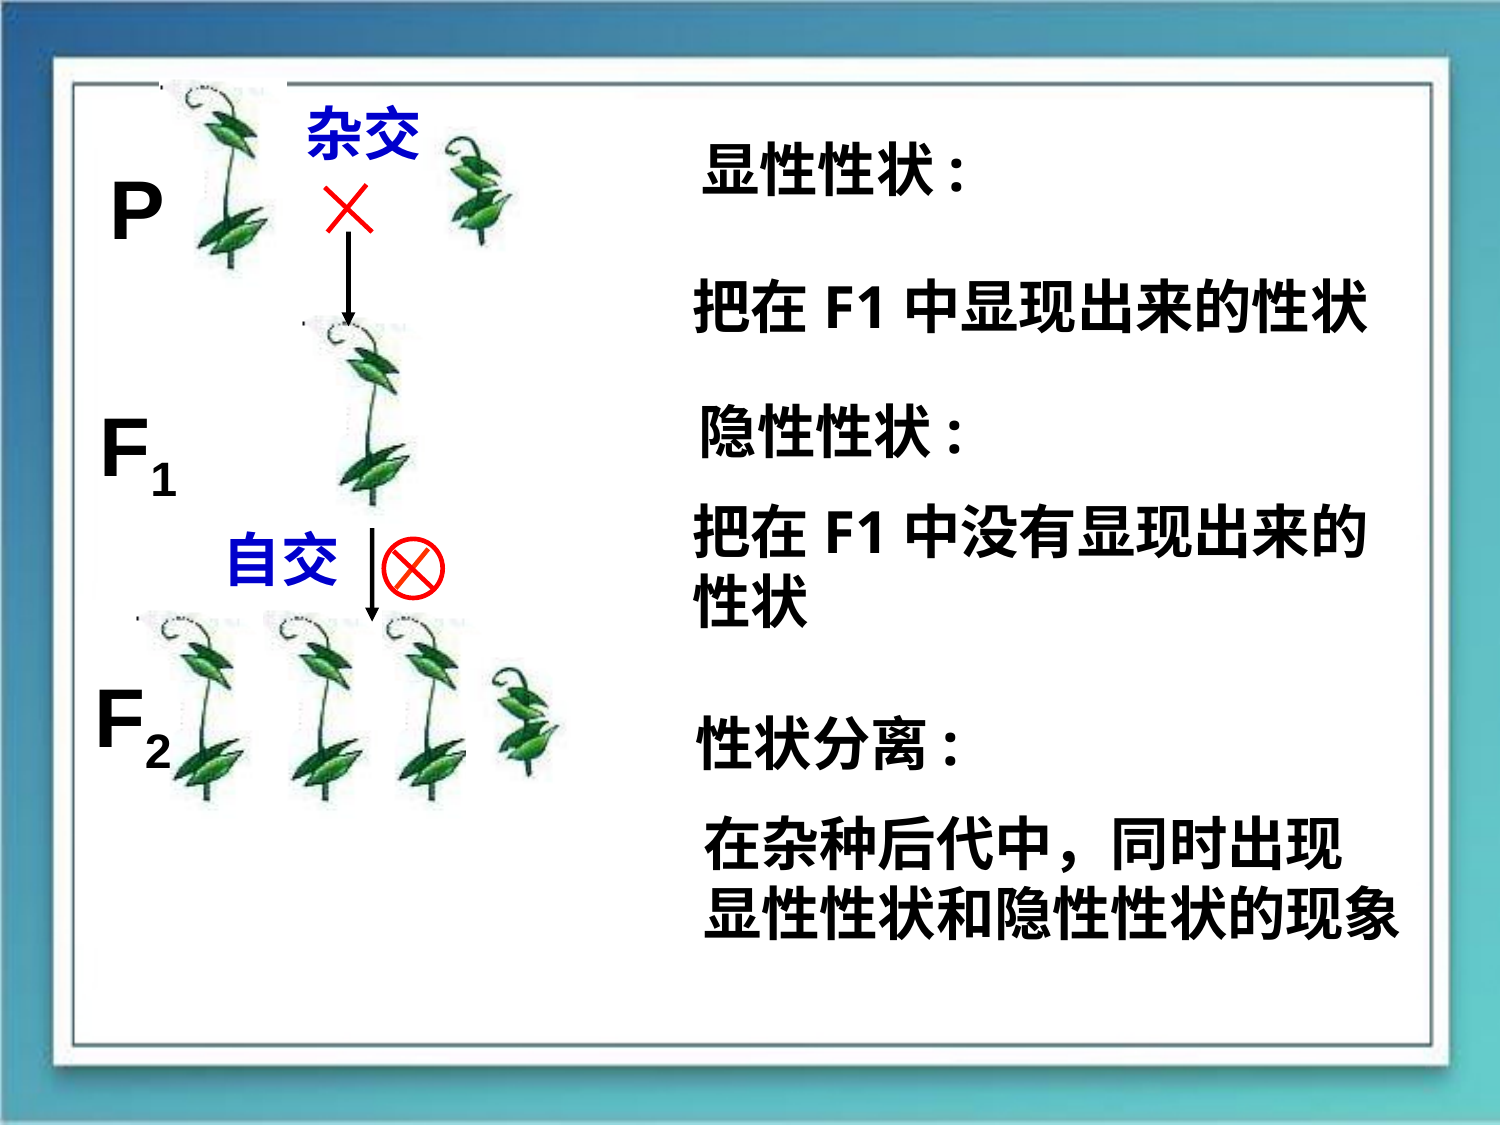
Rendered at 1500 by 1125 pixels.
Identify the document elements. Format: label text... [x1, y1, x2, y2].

text_box 把在F1中没有显现出来的 性状 [677, 487, 1384, 643]
text_box 隐性性状: [684, 387, 984, 473]
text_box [206, 528, 443, 602]
text_box 在杂种后代中，同时出现 显性性状和隐性性状的现象 [688, 799, 1418, 955]
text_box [135, 609, 574, 823]
text_box F2 [79, 656, 135, 786]
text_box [82, 78, 527, 528]
text_box 性状分离: [681, 699, 975, 785]
picture [0, 0, 1500, 1125]
text_box 把在F1中显现出来的性状 [677, 262, 1384, 348]
text_box 显性性状: [686, 125, 980, 211]
